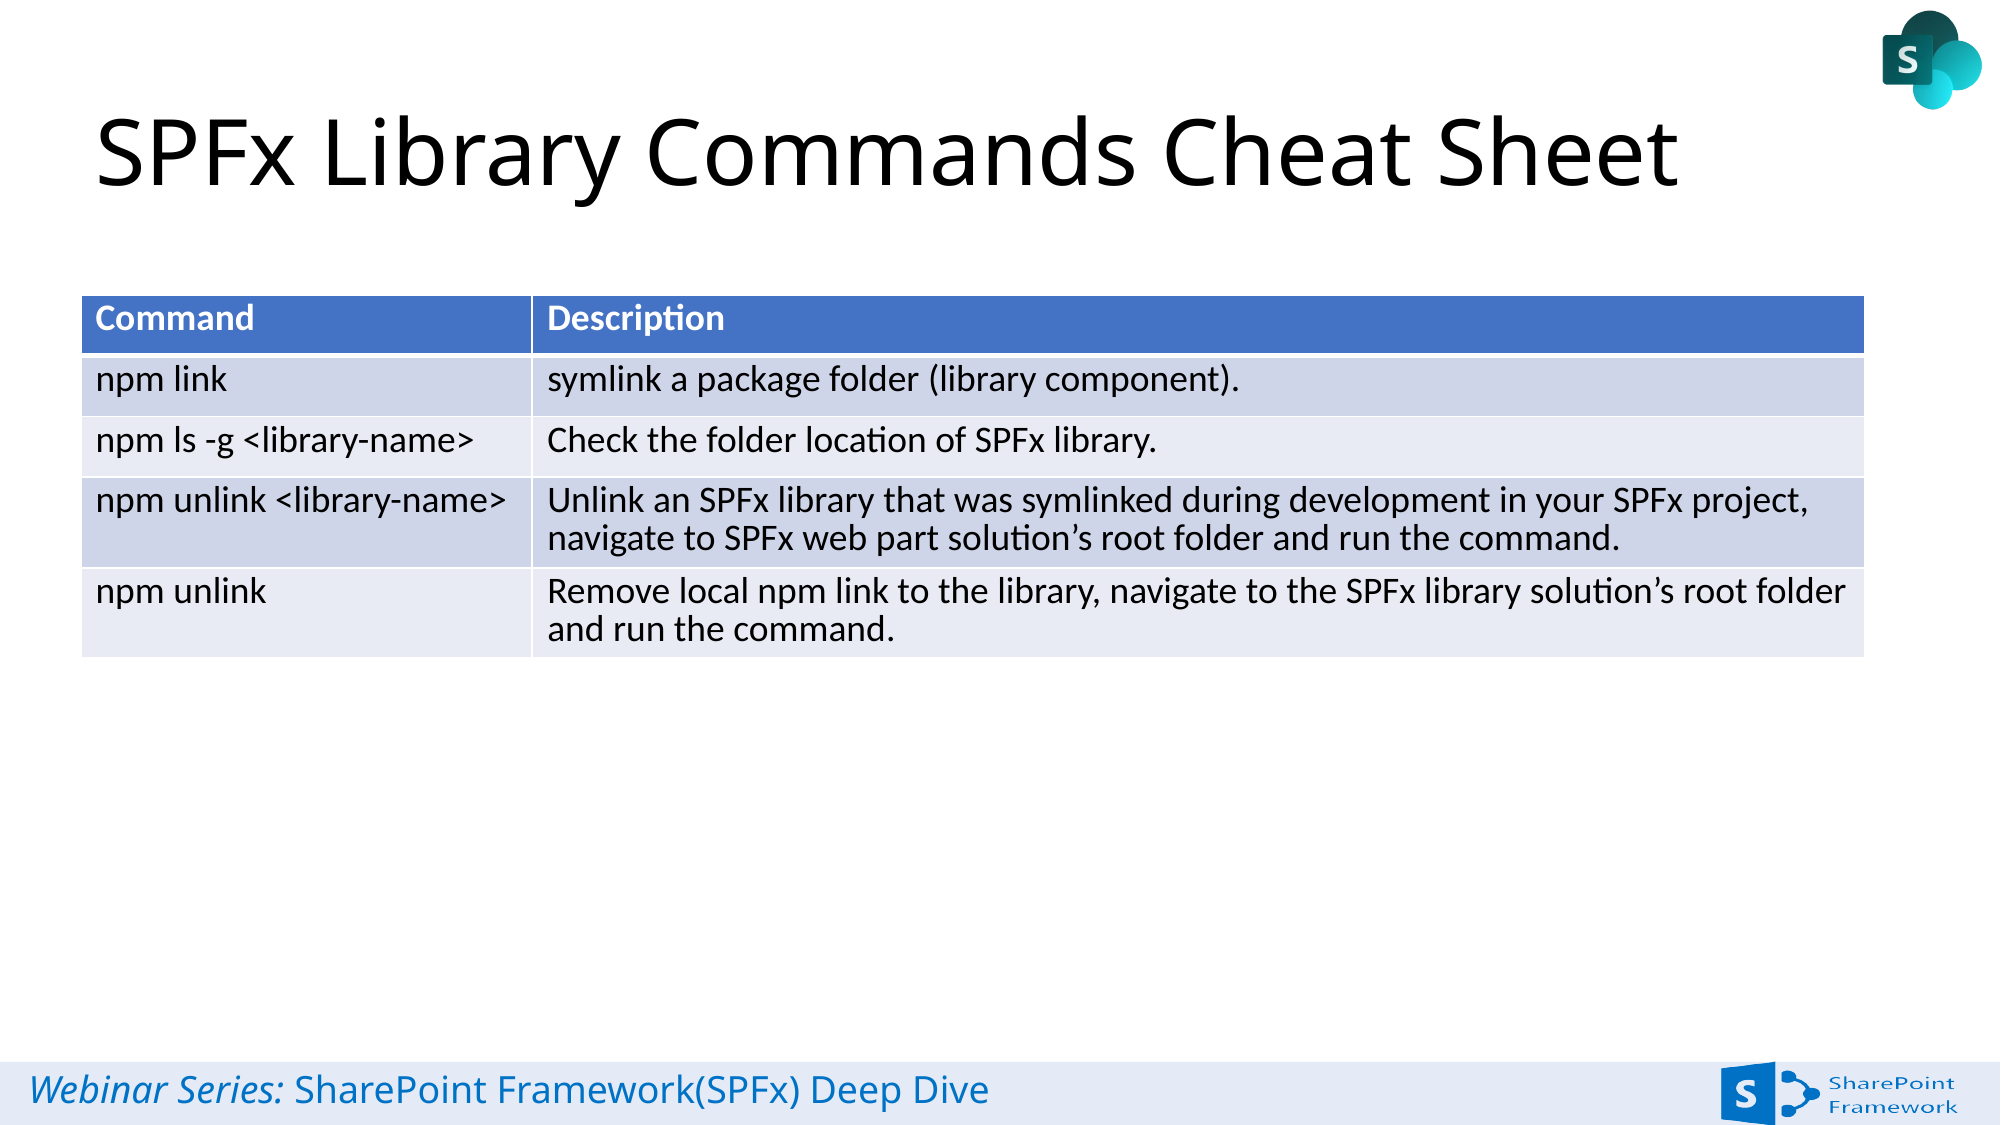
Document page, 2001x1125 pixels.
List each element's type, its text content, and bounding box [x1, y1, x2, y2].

table_header Description [533, 296, 1864, 353]
title SPFx Library Commands Cheat Sheet [80, 47, 1806, 265]
table_cell npm unlink <library-name> [82, 478, 531, 567]
table_cell Unlink an SPFx library that was symlinked during development in your SPFx project, navigate to SPFx web part solution’s root folder and run the command. [533, 478, 1864, 567]
table_cell Check the folder location of SPFx library. [533, 417, 1864, 476]
table_cell npm unlink [82, 569, 531, 657]
table_cell npm ls -g <library-name> [82, 417, 531, 476]
table_header Command [82, 296, 531, 353]
table_cell npm link [82, 358, 531, 416]
table_cell symlink a package folder (library component). [533, 358, 1864, 416]
picture [0, 1057, 2000, 1125]
table_cell Remove local npm link to the library, navigate to the SPFx library solution’s root folder and run the command. [533, 569, 1864, 657]
picture [1881, 9, 1984, 111]
